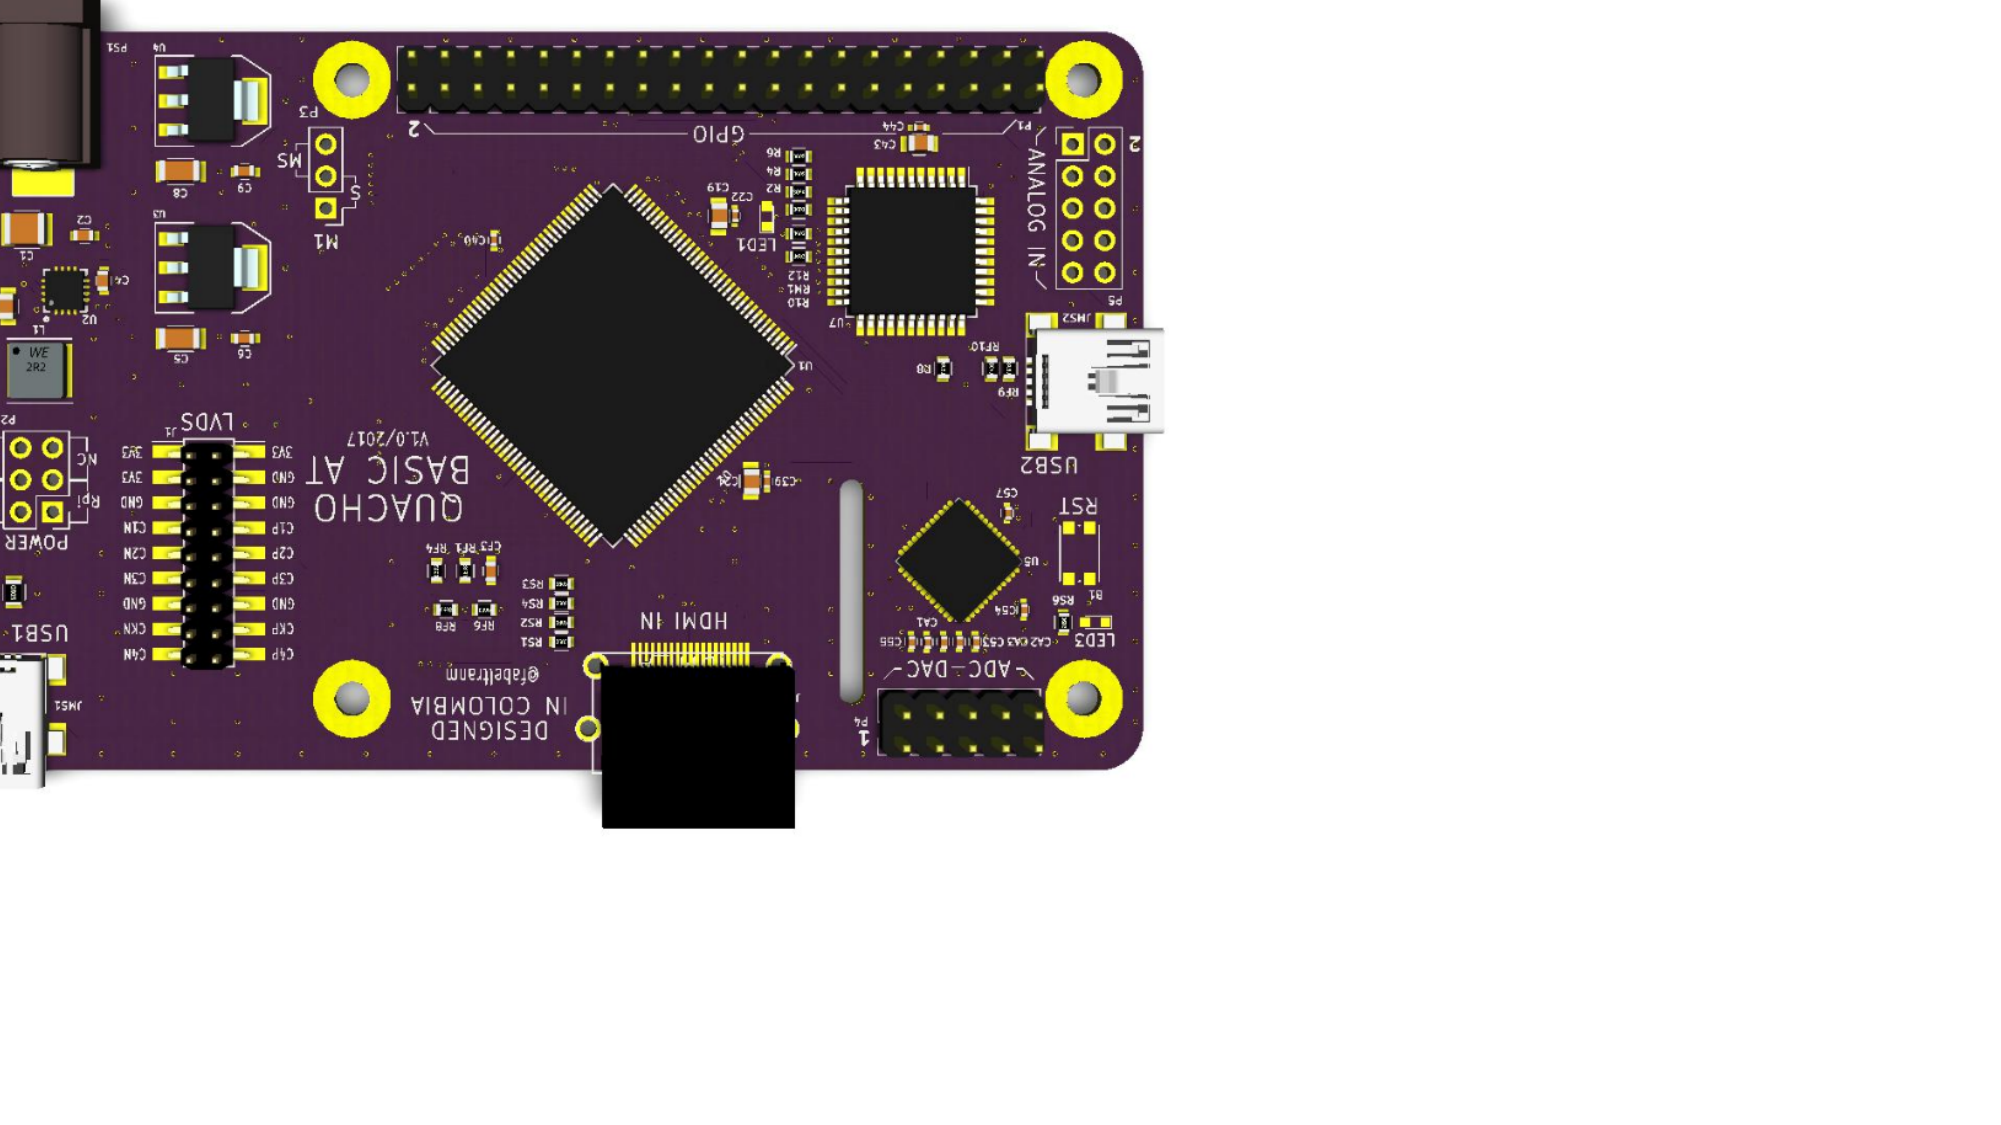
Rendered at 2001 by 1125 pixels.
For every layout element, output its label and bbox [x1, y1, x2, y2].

picture [0, 0, 1519, 894]
